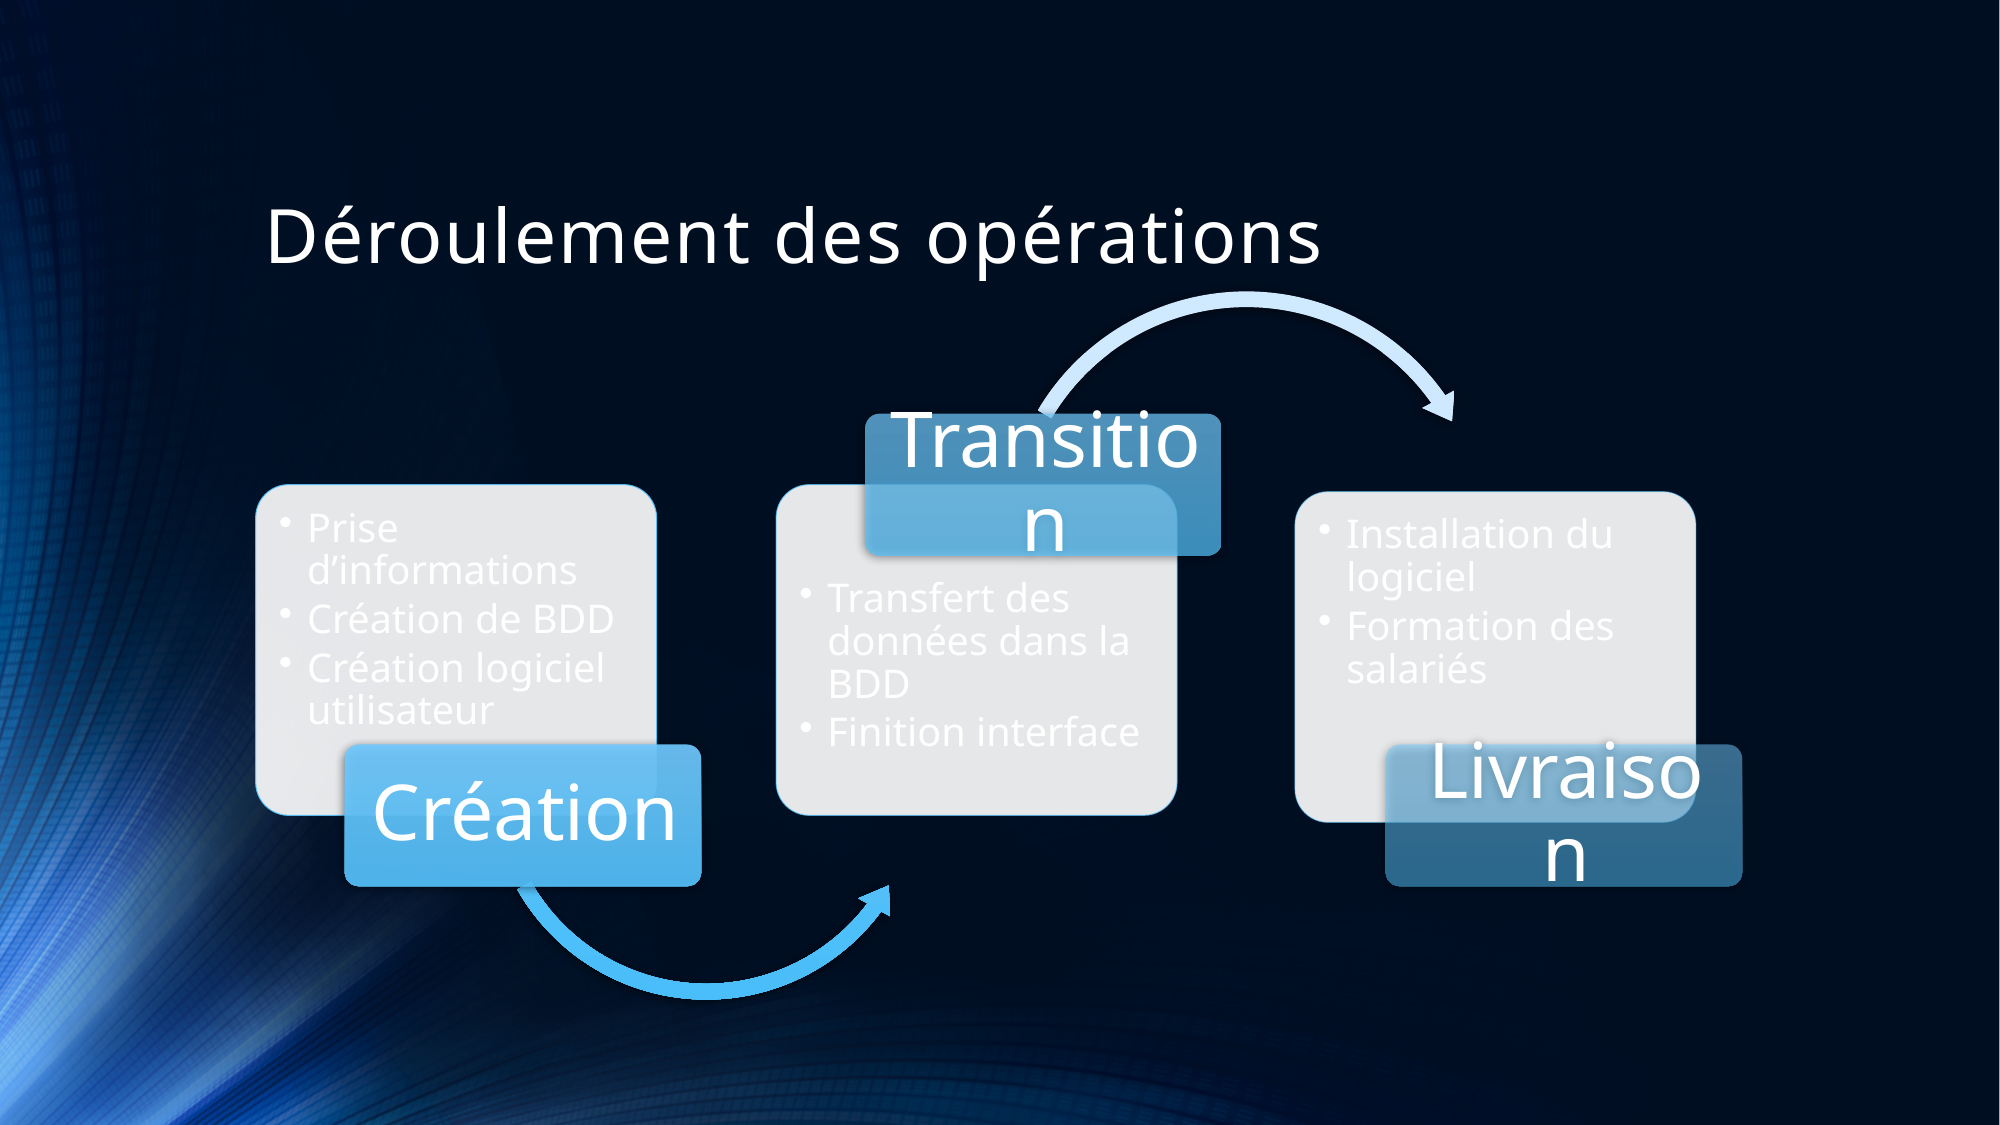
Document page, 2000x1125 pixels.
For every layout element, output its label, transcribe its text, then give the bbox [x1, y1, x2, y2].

picture [0, 0, 2000, 1125]
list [249, 312, 1749, 988]
title Déroulement des opérations [249, 62, 1750, 288]
